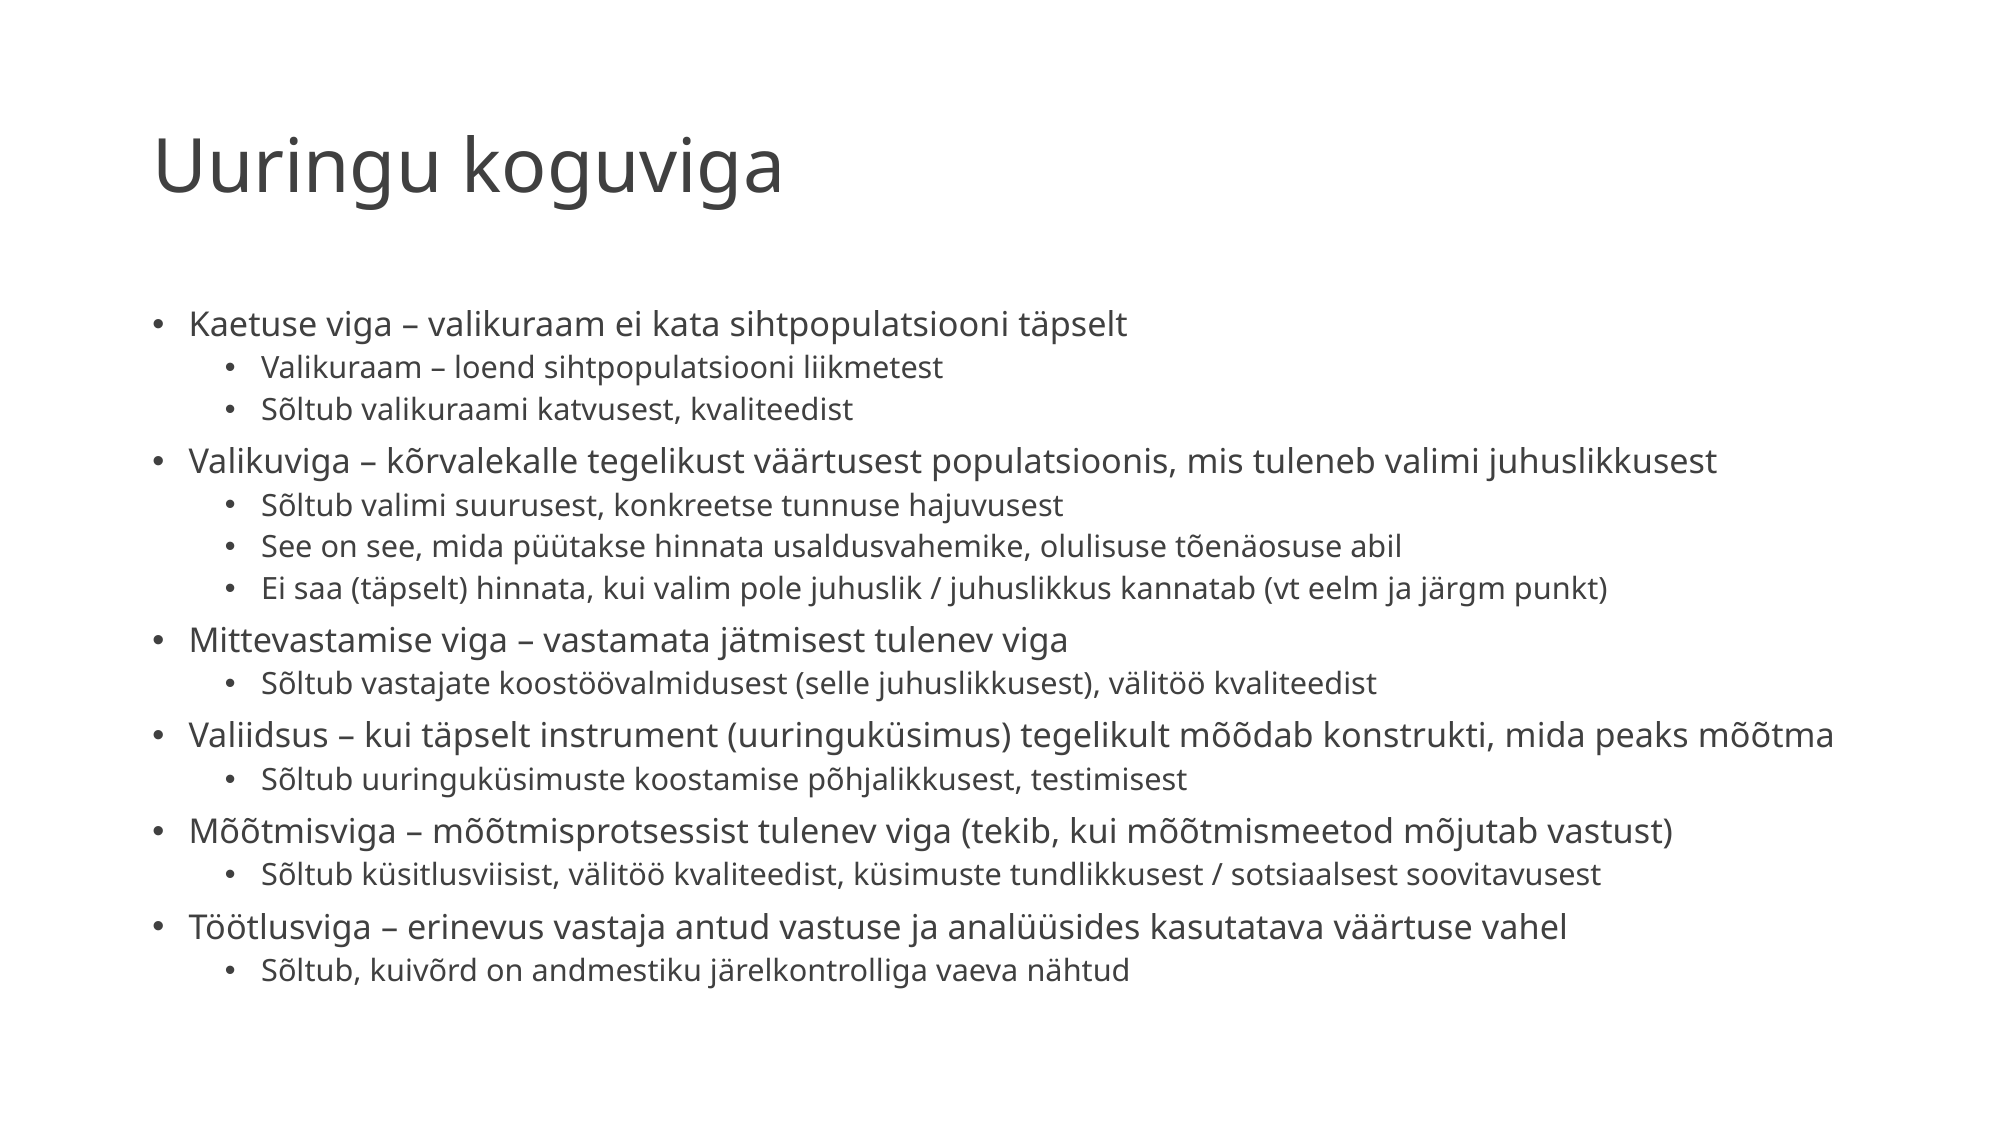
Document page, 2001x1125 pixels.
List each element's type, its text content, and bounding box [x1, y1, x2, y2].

title Uuringu koguviga [137, 59, 1863, 278]
list Kaetuse viga – valikuraam ei kata sihtpopulatsiooni täpselt Valikuraam – loend sihtpopulatsiooni liikmetest Sõltub valikuraami katvusest, kvaliteedist Valikuviga – kõrvalekalle tegelikust väärtusest populatsioonis, mis tuleneb valimi juhuslikkusest Sõltub valimi suurusest, konkreetse tunnuse hajuvusest See on see, mida püütakse hinnata usaldusvahemike, olulisuse tõenäosuse abil Ei saa (täpselt) hinnata, kui valim pole juhuslik / juhuslikkus kannatab (vt eelm ja järgm punkt) Mittevastamise viga – vastamata jätmisest tulenev viga Sõltub vastajate koostöövalmidusest (selle juhuslikkusest), välitöö kvaliteedist Valiidsus – kui täpselt instrument (uuringuküsimus) tegelikult mõõdab konstrukti, mida peaks mõõtma Sõltub uuringuküsimuste koostamise põhjalikkusest, testimisest Mõõtmisviga – mõõtmisprotsessist tulenev viga (tekib, kui mõõtmismeetod mõjutab vastust) Sõltub küsitlusviisist, välitöö kvaliteedist, küsimuste tundlikkusest / sotsiaalsest soovitavusest Töötlusviga – erinevus vastaja antud vastuse ja analüüsides kasutatava väärtuse vahel Sõltub, kuivõrd on andmestiku järelkontrolliga vaeva nähtud [137, 299, 1863, 1014]
